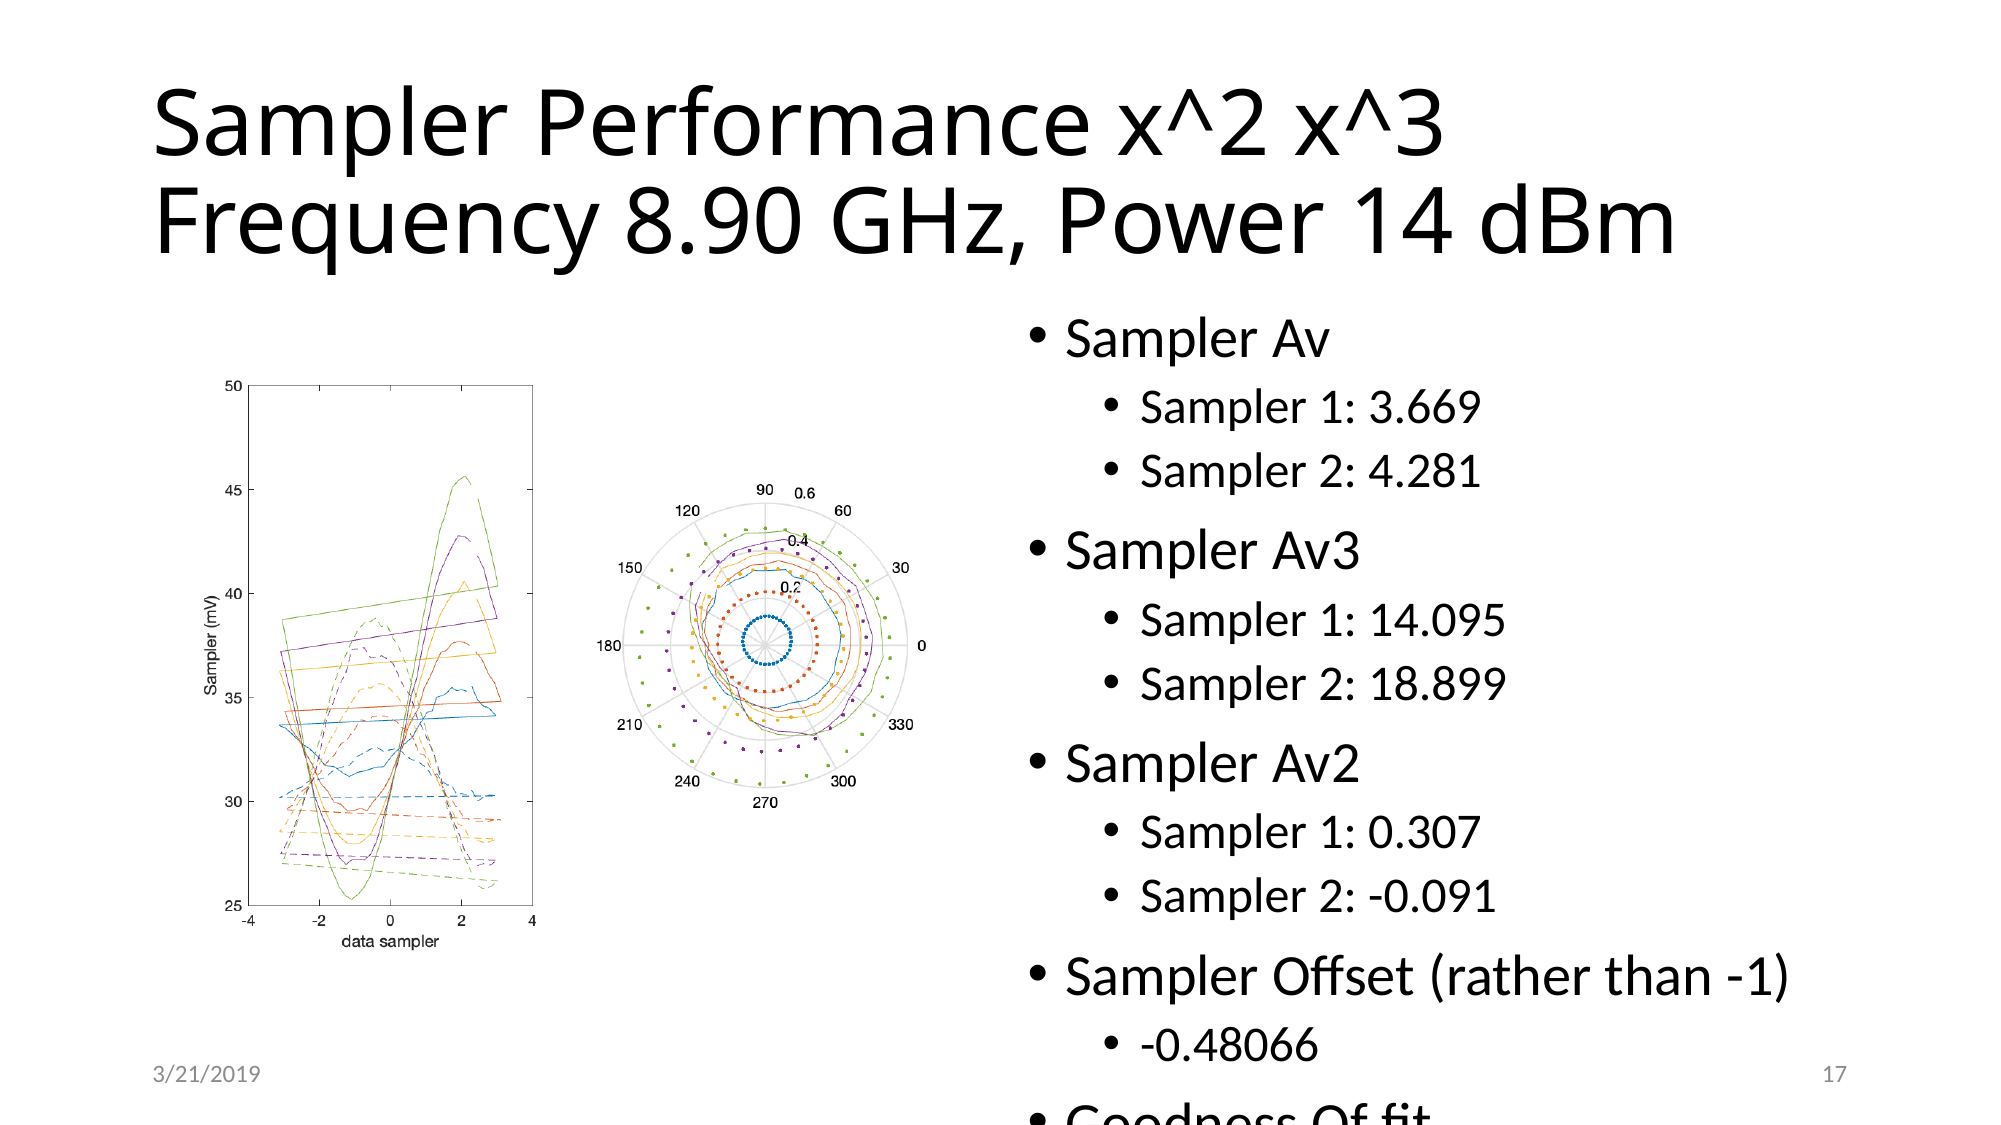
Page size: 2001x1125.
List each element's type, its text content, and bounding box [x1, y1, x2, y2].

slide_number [137, 1042, 588, 1103]
title Sampler Performance x^2 x^3 Frequency 8.90 GHz, Power 14 dBm [137, 59, 1863, 278]
footer [662, 1042, 1338, 1103]
slide_number ‹#› [1412, 1042, 1863, 1103]
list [137, 337, 988, 975]
list Sampler Av Sampler 1: 3.669 Sampler 2: 4.281 Sampler Av3 Sampler 1: 14.095 Sampler 2: 18.899 Sampler Av2 Sampler 1: 0.307 Sampler 2: -0.091 Sampler Offset (rather than -1) -0.48066 Goodness Of fit 1.3602 [1012, 299, 1863, 1014]
